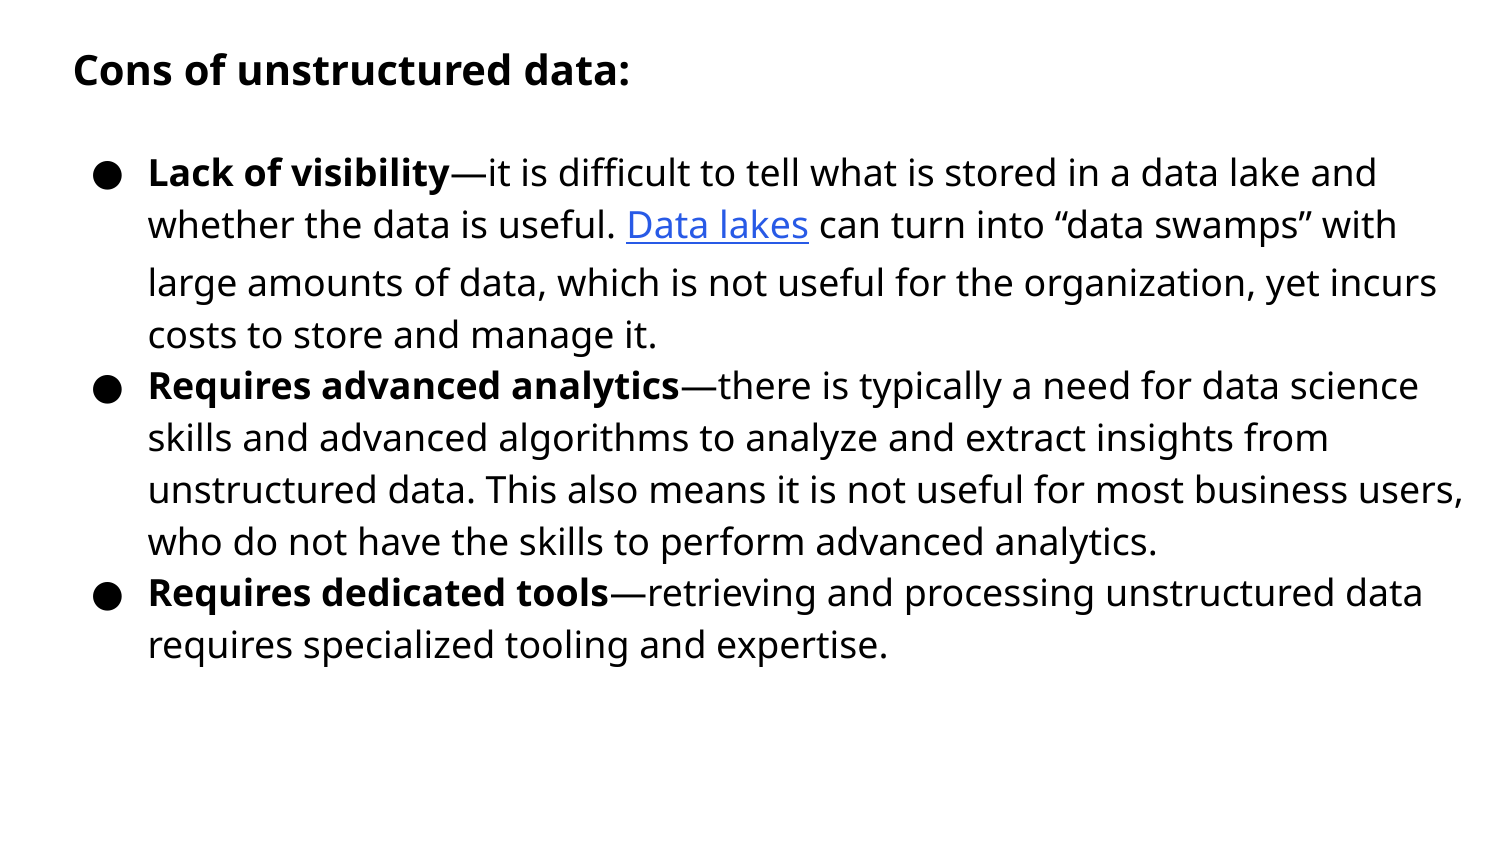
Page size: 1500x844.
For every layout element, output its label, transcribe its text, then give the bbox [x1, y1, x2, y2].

text_box Cons of unstructured data: Lack of visibility—it is difficult to tell what is stored in a data lake and whether the data is useful. Data lakes can turn into “data swamps” with large amounts of data, which is not useful for the organization, yet incurs costs to store and manage it. Requires advanced analytics—there is typically a need for data science skills and advanced algorithms to analyze and extract insights from unstructured data. This also means it is not useful for most business users, who do not have the skills to perform advanced analytics. Requires dedicated tools—retrieving and processing unstructured data requires specialized tooling and expertise. [57, 21, 1500, 771]
